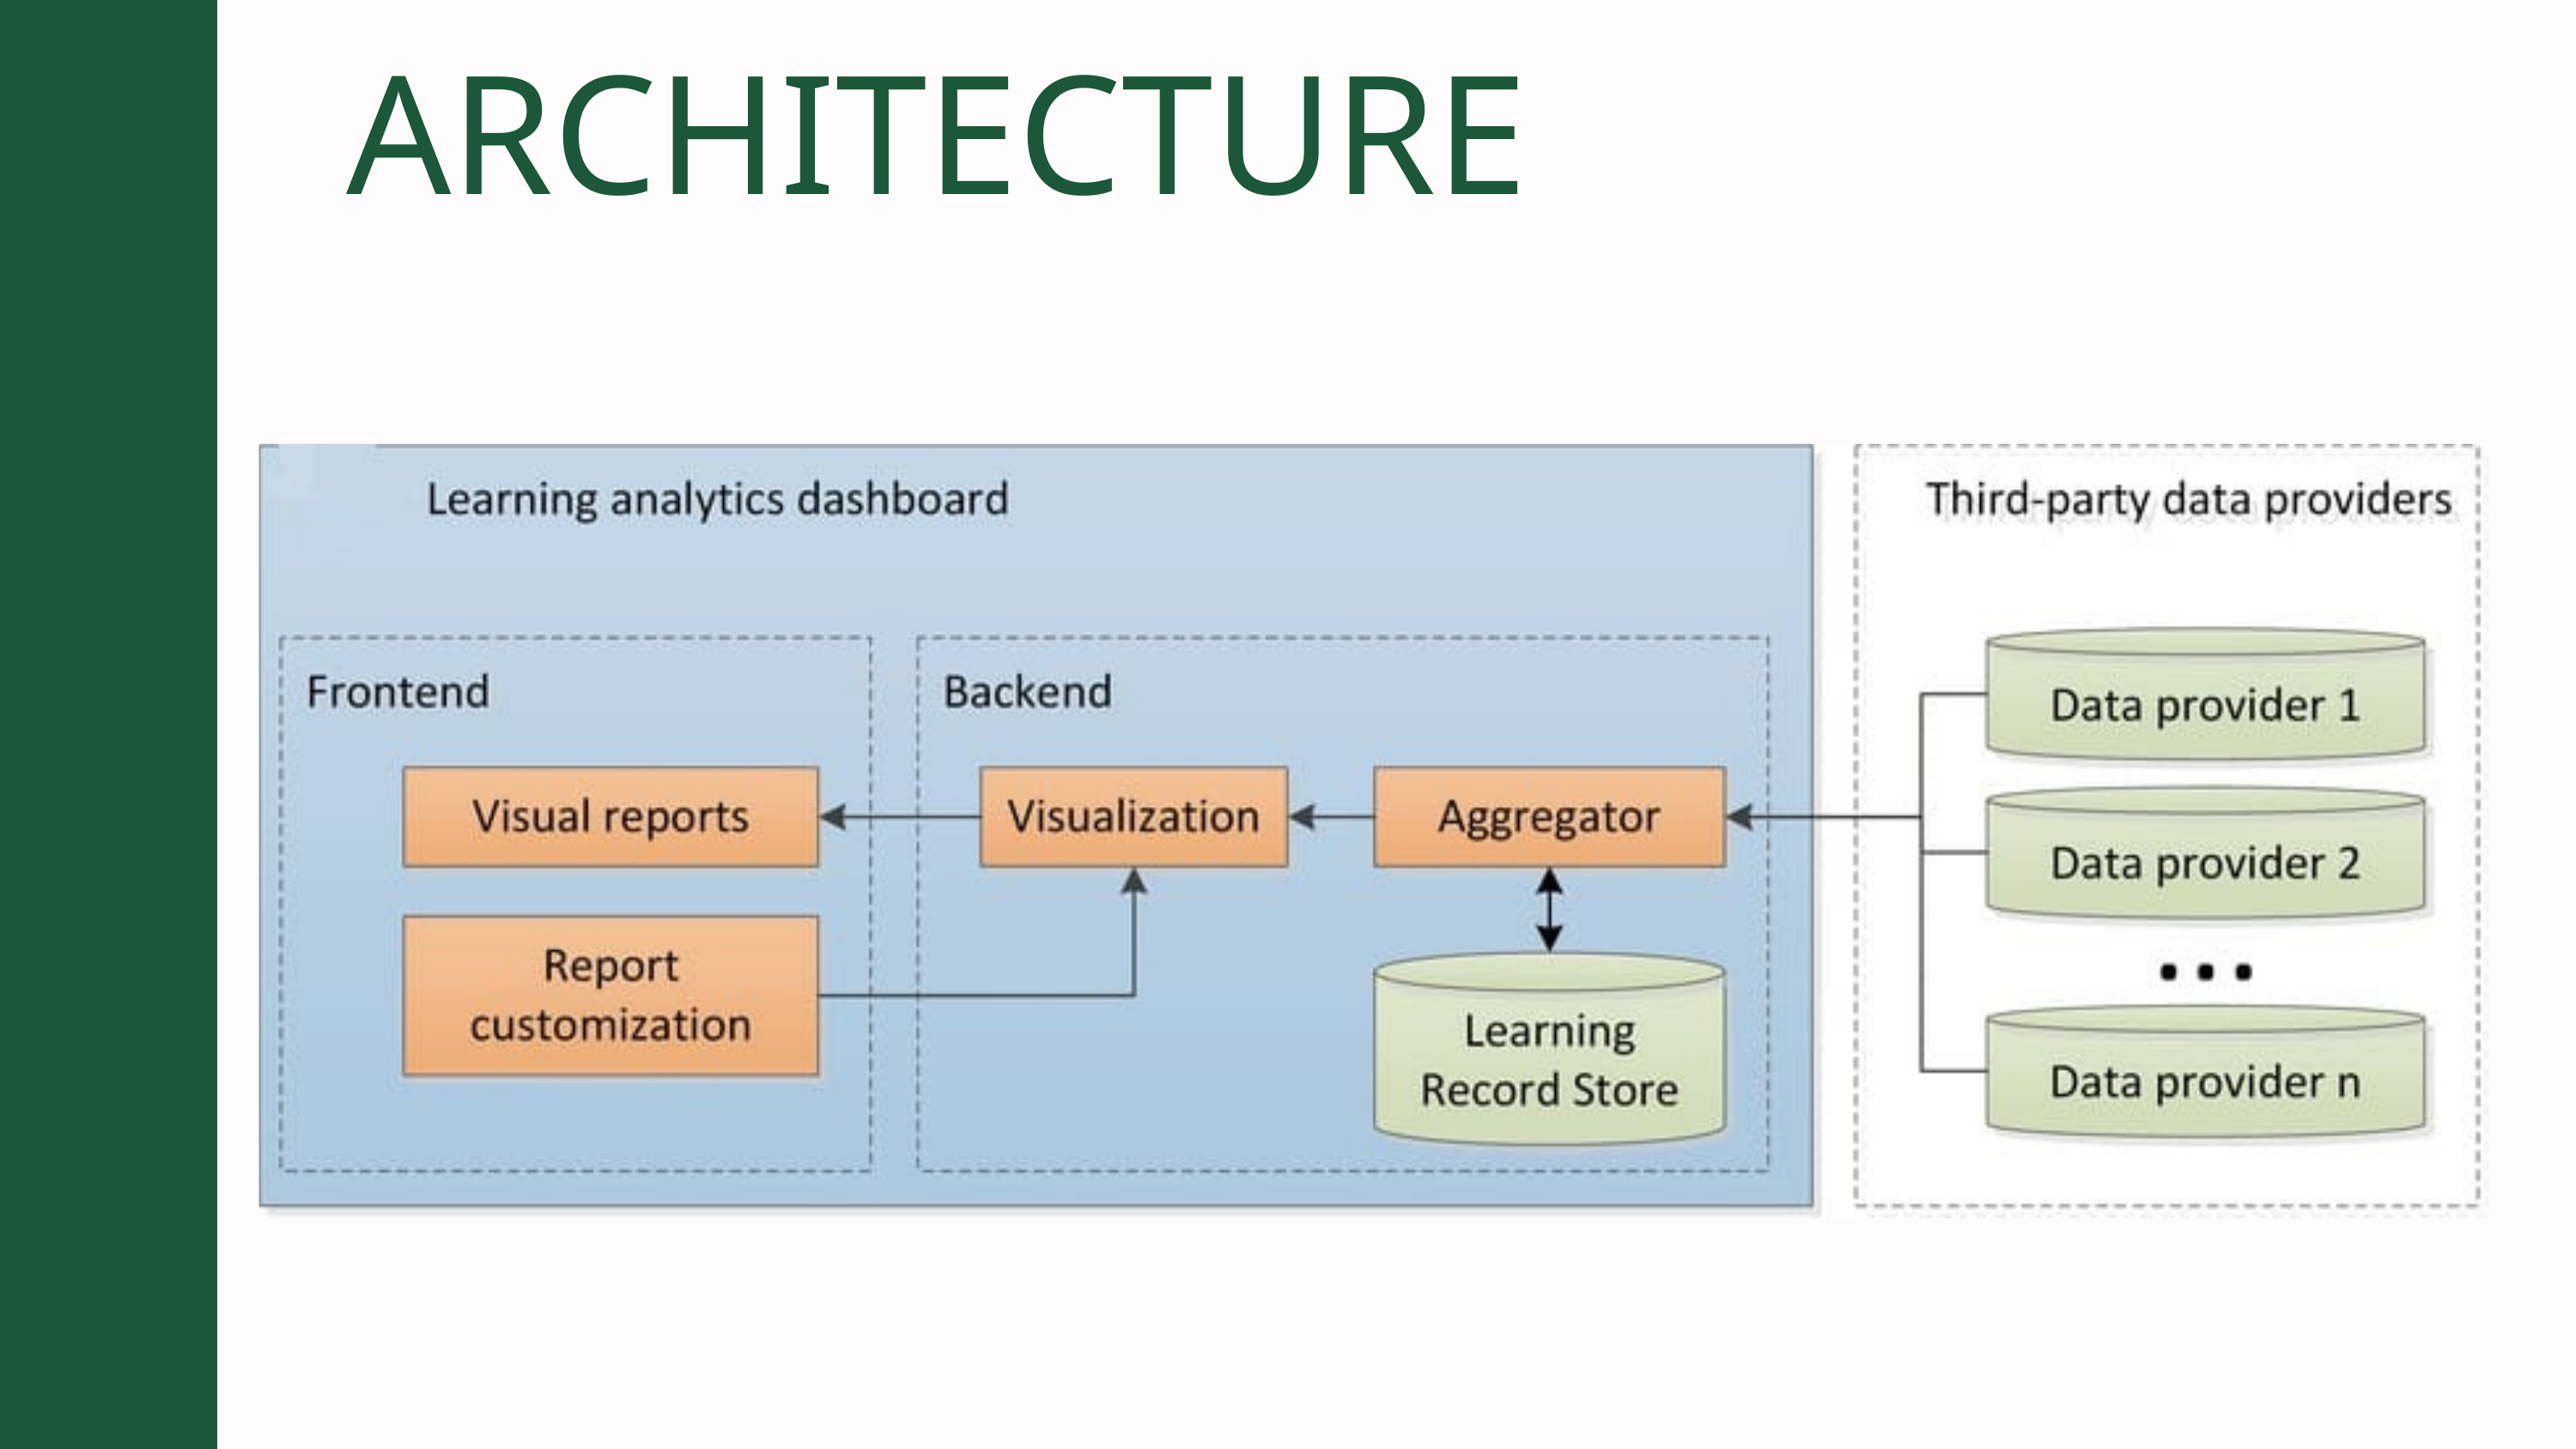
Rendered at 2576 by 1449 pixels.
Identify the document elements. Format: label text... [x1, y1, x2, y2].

text_box [258, 444, 2489, 1218]
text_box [0, 0, 218, 1449]
text_box ARCHITECTURE [258, 0, 1616, 227]
